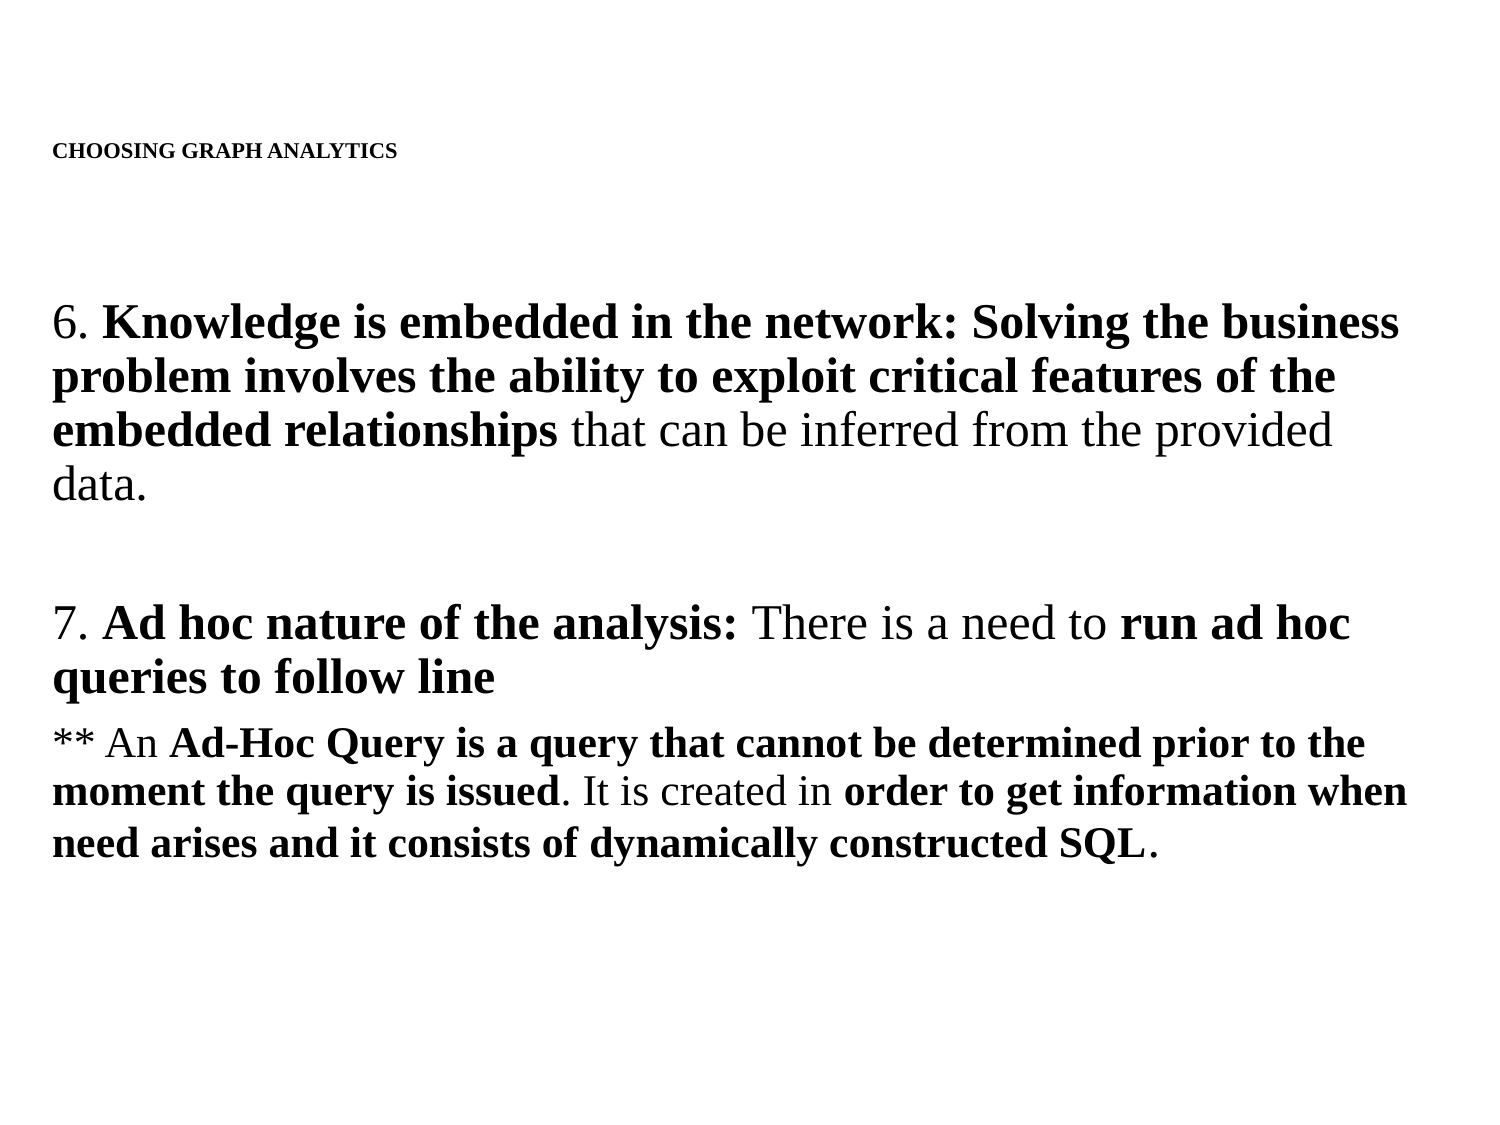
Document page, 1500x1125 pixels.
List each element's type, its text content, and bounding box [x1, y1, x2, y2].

title CHOOSING GRAPH ANALYTICS [37, 82, 1360, 200]
list 6. Knowledge is embedded in the network: Solving the business problem involves the ability to exploit critical features of the embedded relationships that can be inferred from the provided data. 7. Ad hoc nature of the analysis: There is a need to run ad hoc queries to follow line ** An Ad-Hoc Query is a query that cannot be determined prior to the moment the query is issued. It is created in order to get information when need arises and it consists of dynamically constructed SQL. [37, 219, 1455, 955]
